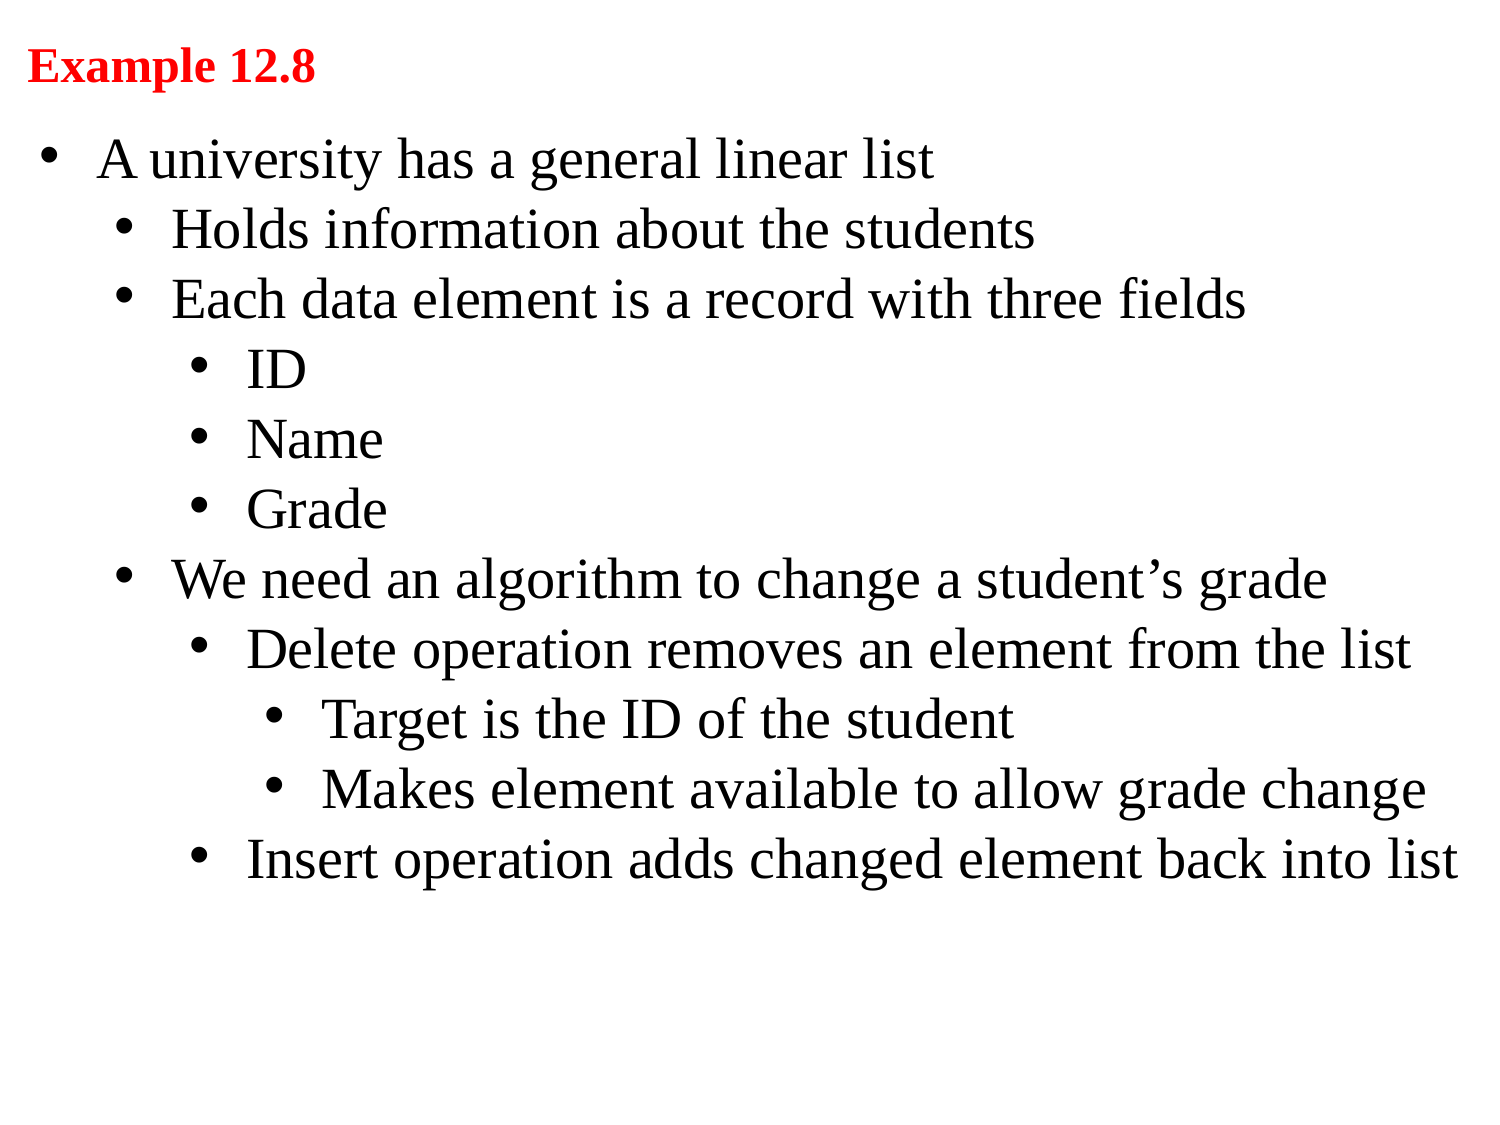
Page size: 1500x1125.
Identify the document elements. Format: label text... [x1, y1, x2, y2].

text_box Example 12.8 [12, 24, 332, 100]
text_box A university has a general linear list Holds information about the students Each data element is a record with three fields ID Name Grade We need an algorithm to change a student’s grade Delete operation removes an element from the list Target is the ID of the student Makes element available to allow grade change Insert operation adds changed element back into list [24, 112, 1475, 897]
